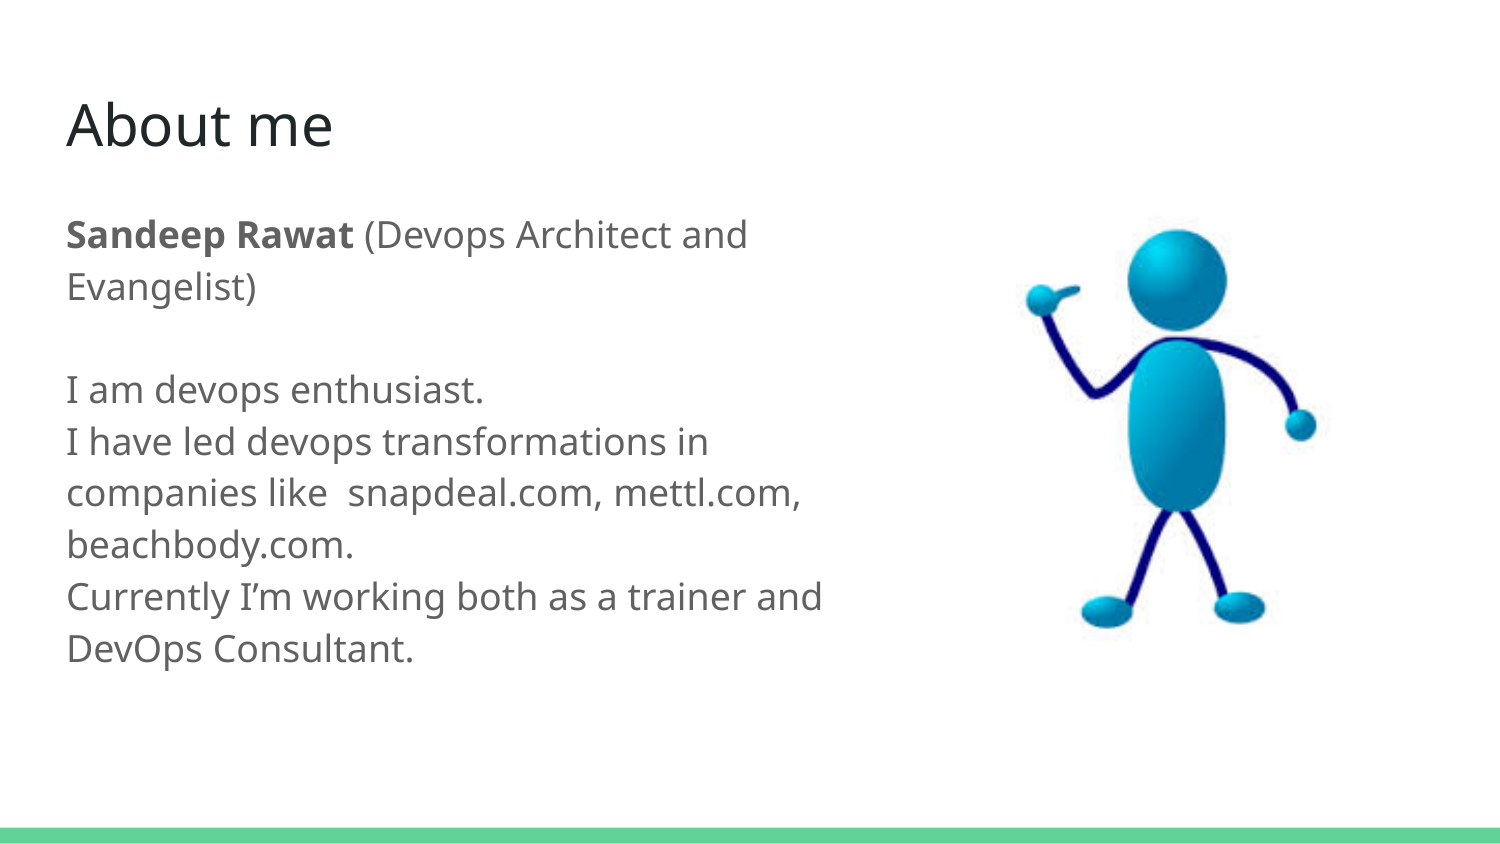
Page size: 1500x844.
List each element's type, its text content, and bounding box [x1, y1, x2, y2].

list Sandeep Rawat (Devops Architect and Evangelist) I am devops enthusiast. I have led devops transformations in companies like snapdeal.com, mettl.com, beachbody.com. Currently I’m working both as a trainer and DevOps Consultant. [51, 189, 871, 750]
title About me [51, 72, 1449, 167]
picture [993, 199, 1342, 644]
